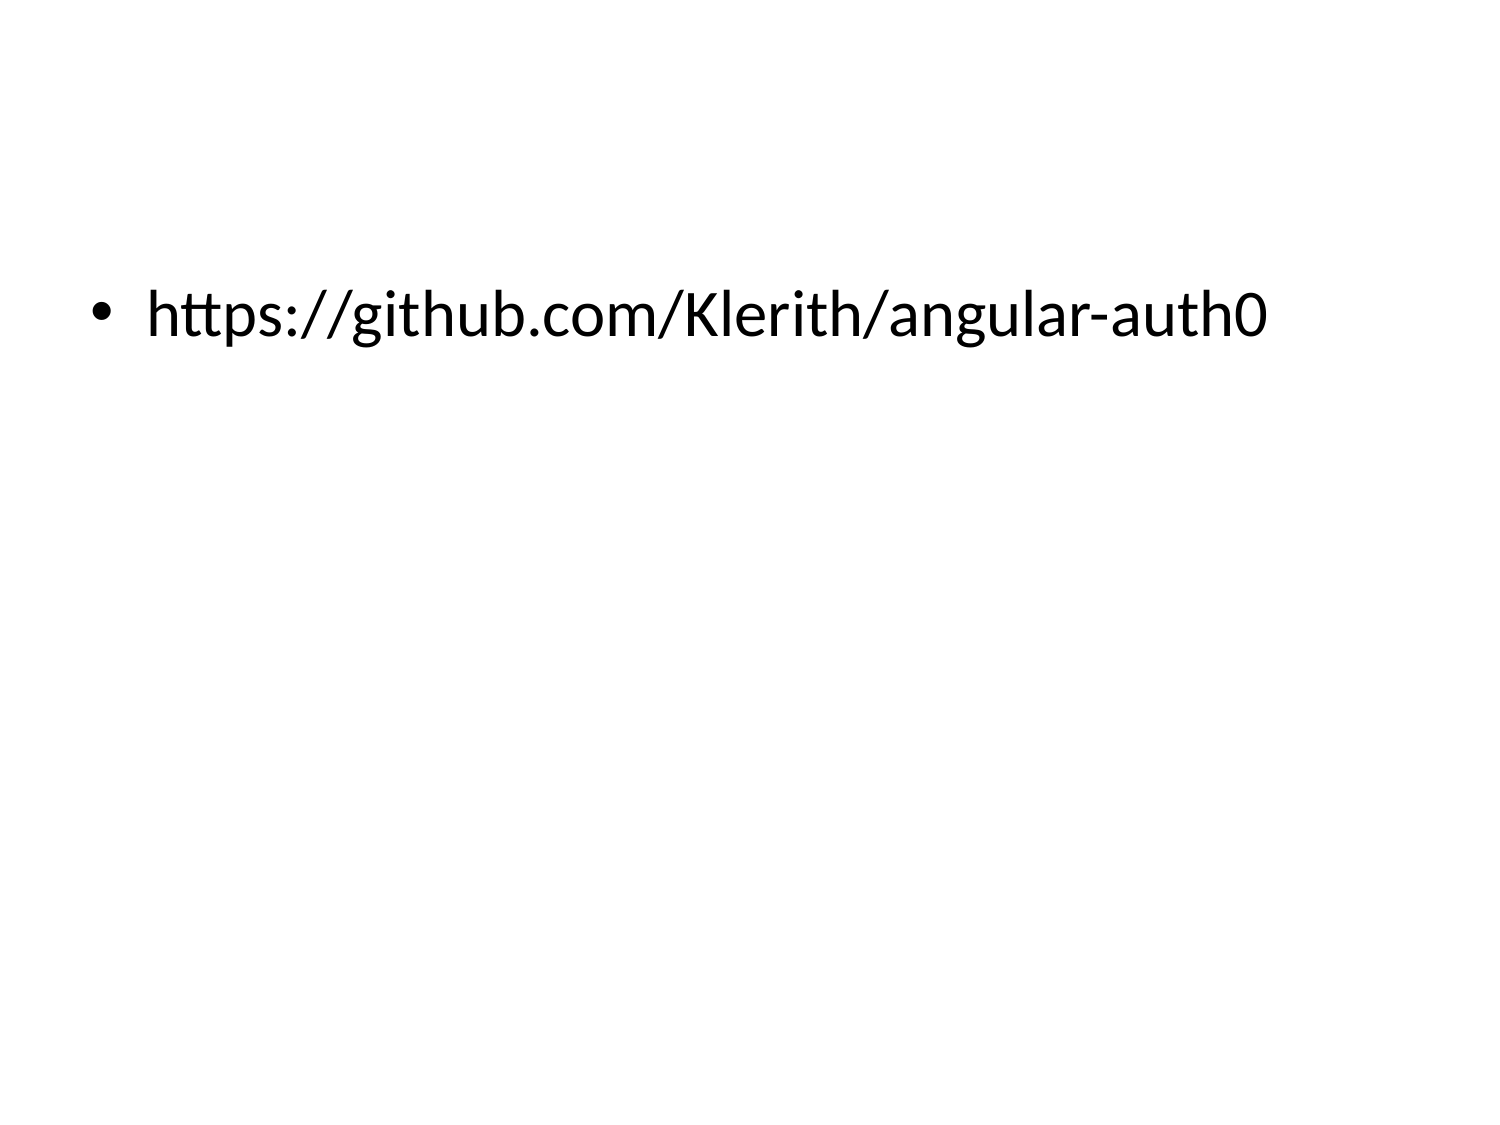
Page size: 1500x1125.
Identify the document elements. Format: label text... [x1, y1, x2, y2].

list https://github.com/Klerith/angular-auth0 [75, 262, 1425, 1005]
